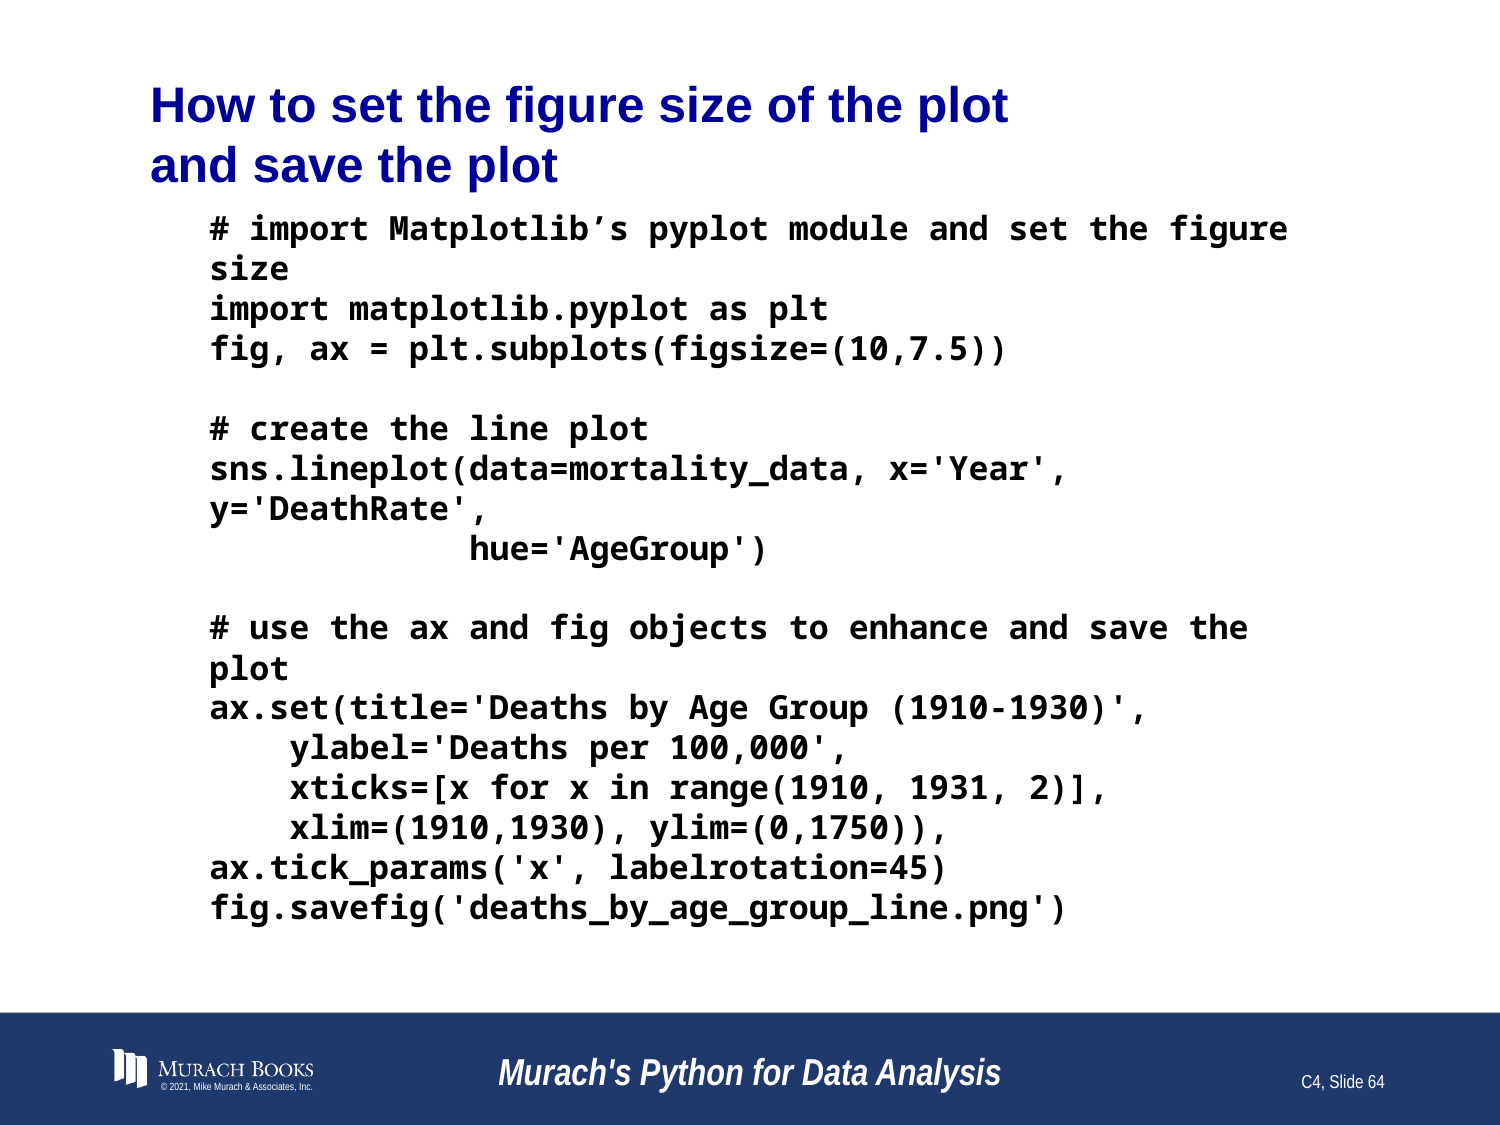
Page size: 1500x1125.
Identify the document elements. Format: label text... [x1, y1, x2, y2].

slide_number C4, Slide 64 [1087, 1025, 1400, 1100]
slide_number Murach's Python for Data Analysis [463, 1025, 1050, 1100]
footer © 2021, Mike Murach & Associates, Inc. [12, 1025, 463, 1100]
list # import Matplotlib’s pyplot module and set the figure size import matplotlib.pyplot as plt fig, ax = plt.subplots(figsize=(10,7.5)) # create the line plot sns.lineplot(data=mortality_data, x='Year', y='DeathRate', hue='AgeGroup') # use the ax and fig objects to enhance and save the plot ax.set(title='Deaths by Age Group (1910-1930)', ylabel='Deaths per 100,000', xticks=[x for x in range(1910, 1931, 2)], xlim=(1910,1930), ylim=(0,1750)), ax.tick_params('x', labelrotation=45) fig.savefig('deaths_by_age_group_line.png') [137, 200, 1350, 1000]
title How to set the figure size of the plot and save the plot [150, 72, 1350, 194]
